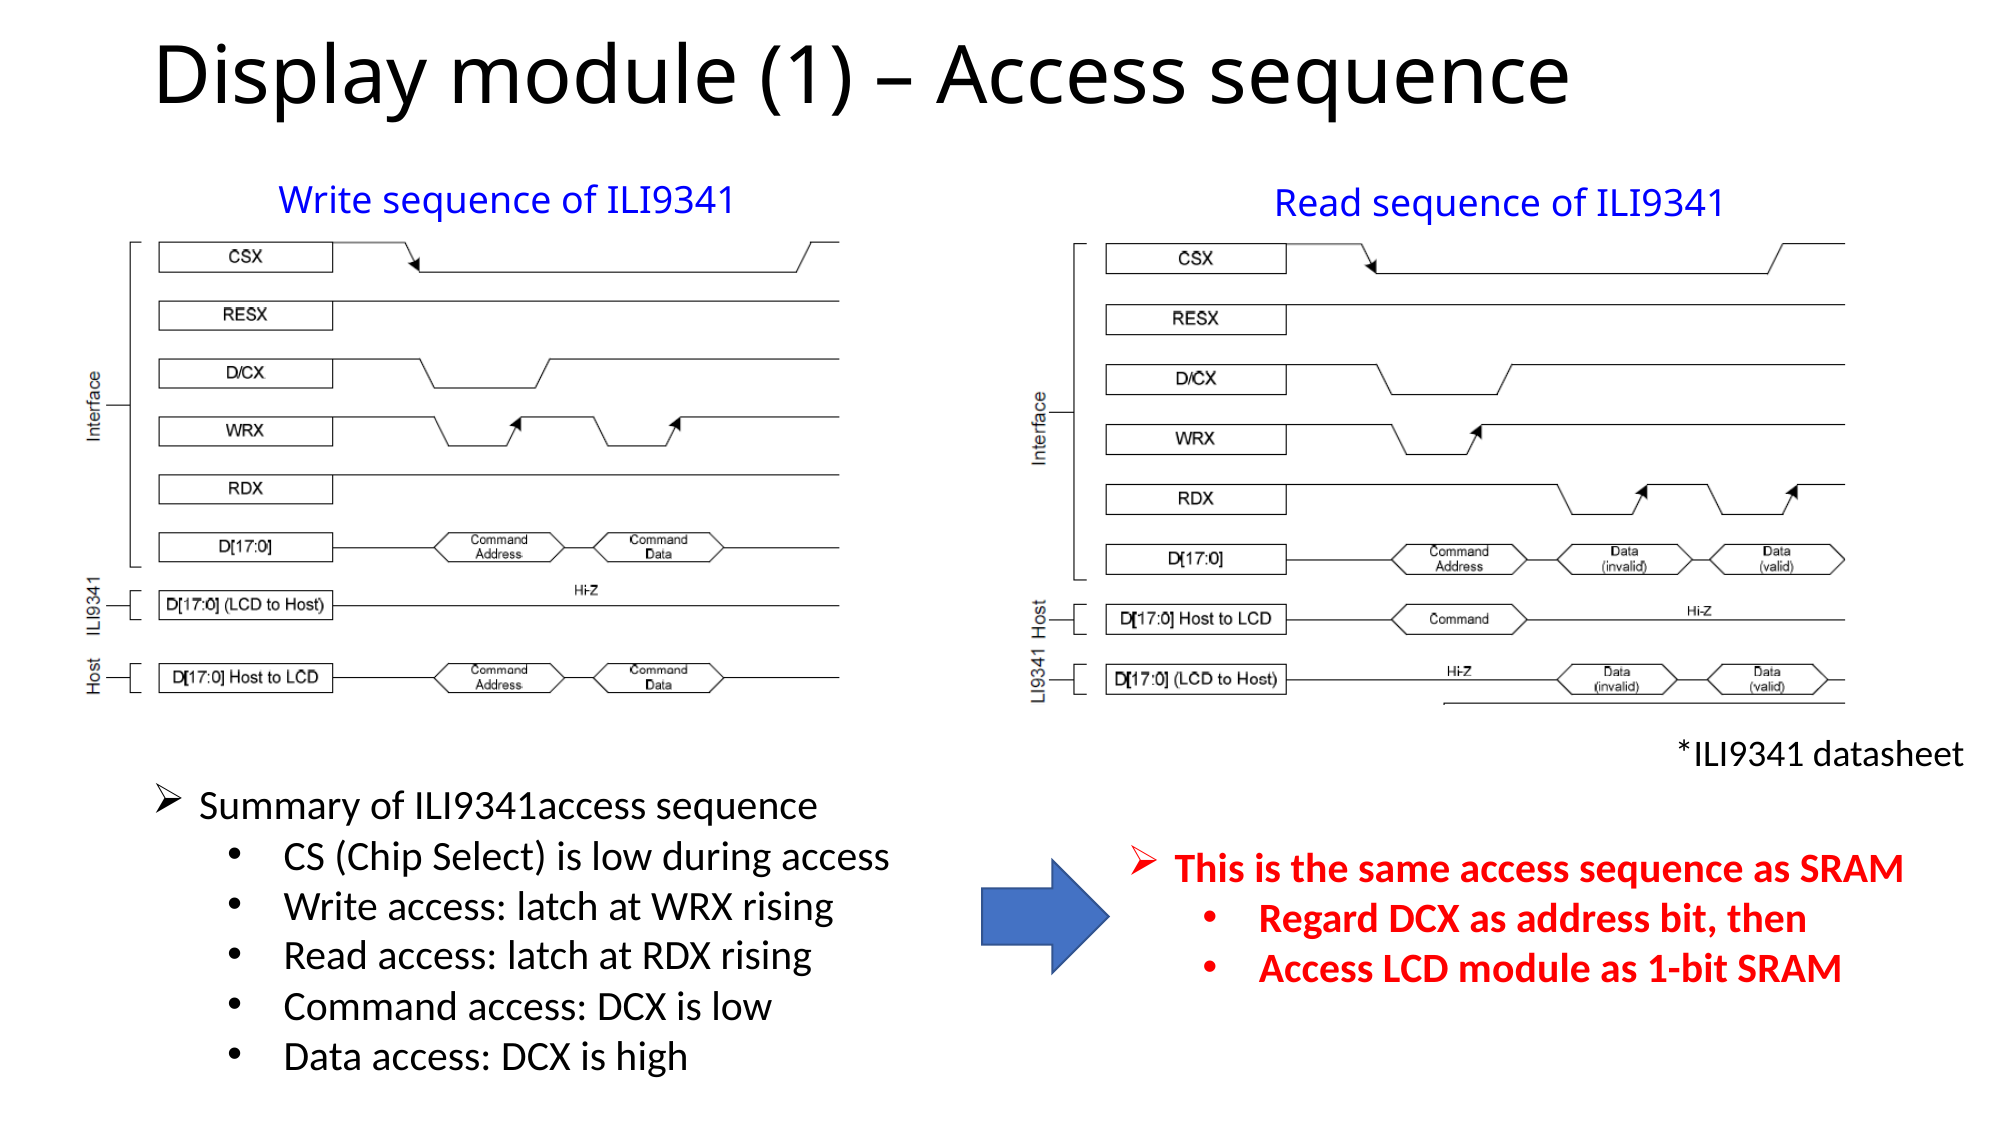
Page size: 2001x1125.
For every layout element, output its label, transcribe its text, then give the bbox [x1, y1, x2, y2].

text_box [981, 857, 1111, 976]
picture [74, 232, 840, 705]
picture [999, 232, 1846, 705]
text_box *ILI9341 datasheet [1660, 721, 1980, 782]
text_box Read sequence of ILI9341 [1259, 171, 1743, 232]
text_box This is the same access sequence as SRAM Regard DCX as address bit, then Access LCD module as 1-bit SRAM [1112, 833, 1947, 999]
title Display module (1) – Access sequence [137, 25, 1863, 130]
text_box Write sequence of ILI9341 [263, 168, 754, 229]
text_box Summary of ILI9341access sequence CS (Chip Select) is low during access Write access: latch at WRX rising Read access: latch at RDX rising Command access: DCX is low Data access: DCX is high [137, 770, 1046, 1086]
